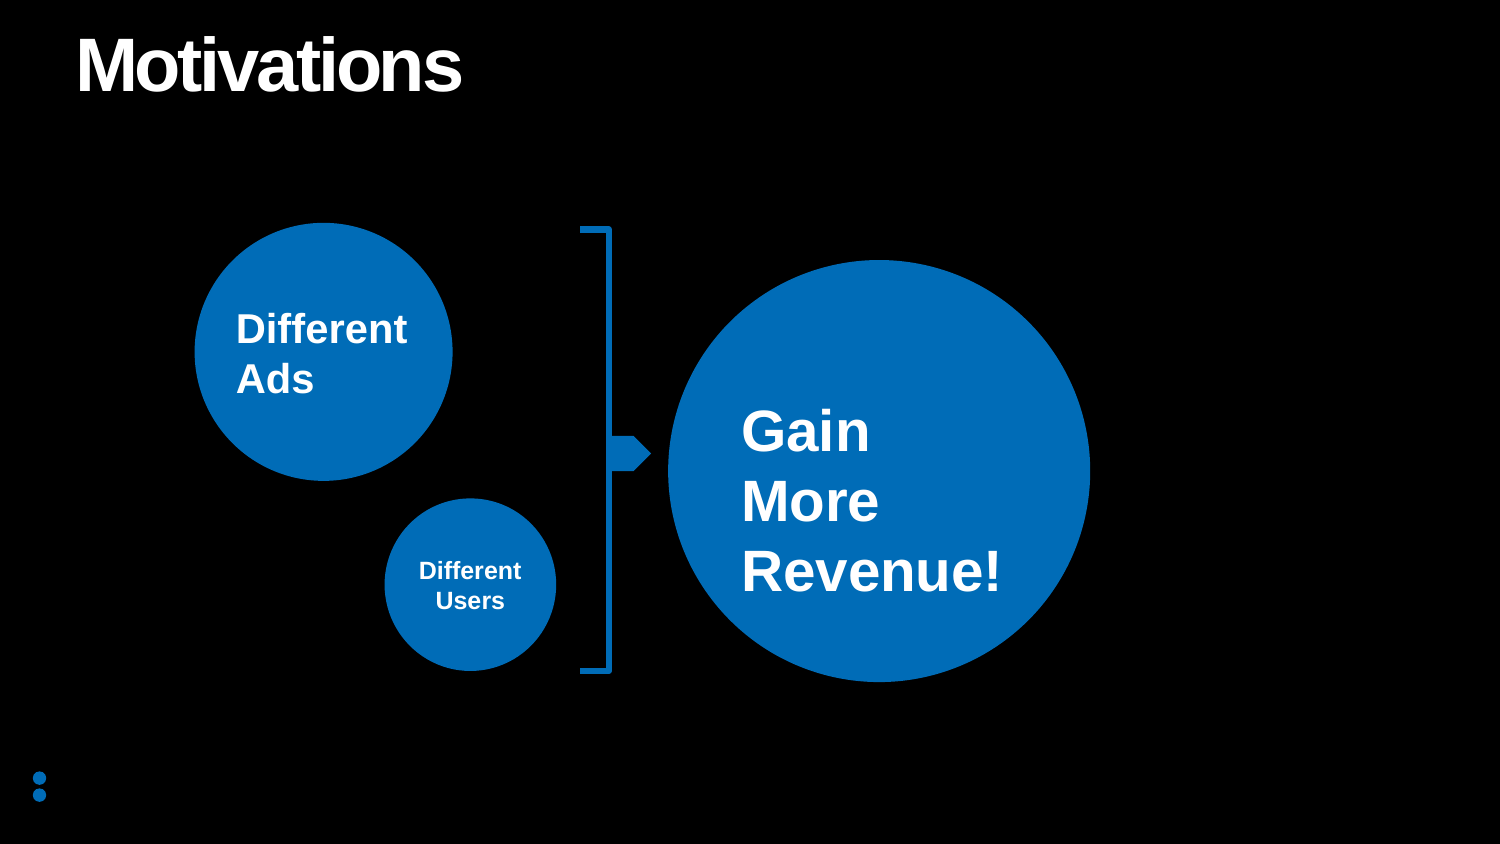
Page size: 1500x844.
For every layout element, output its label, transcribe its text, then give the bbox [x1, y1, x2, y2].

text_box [194, 222, 454, 482]
title Motivations [75, 33, 1425, 107]
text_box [384, 497, 557, 672]
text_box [667, 259, 1091, 683]
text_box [583, 228, 652, 672]
